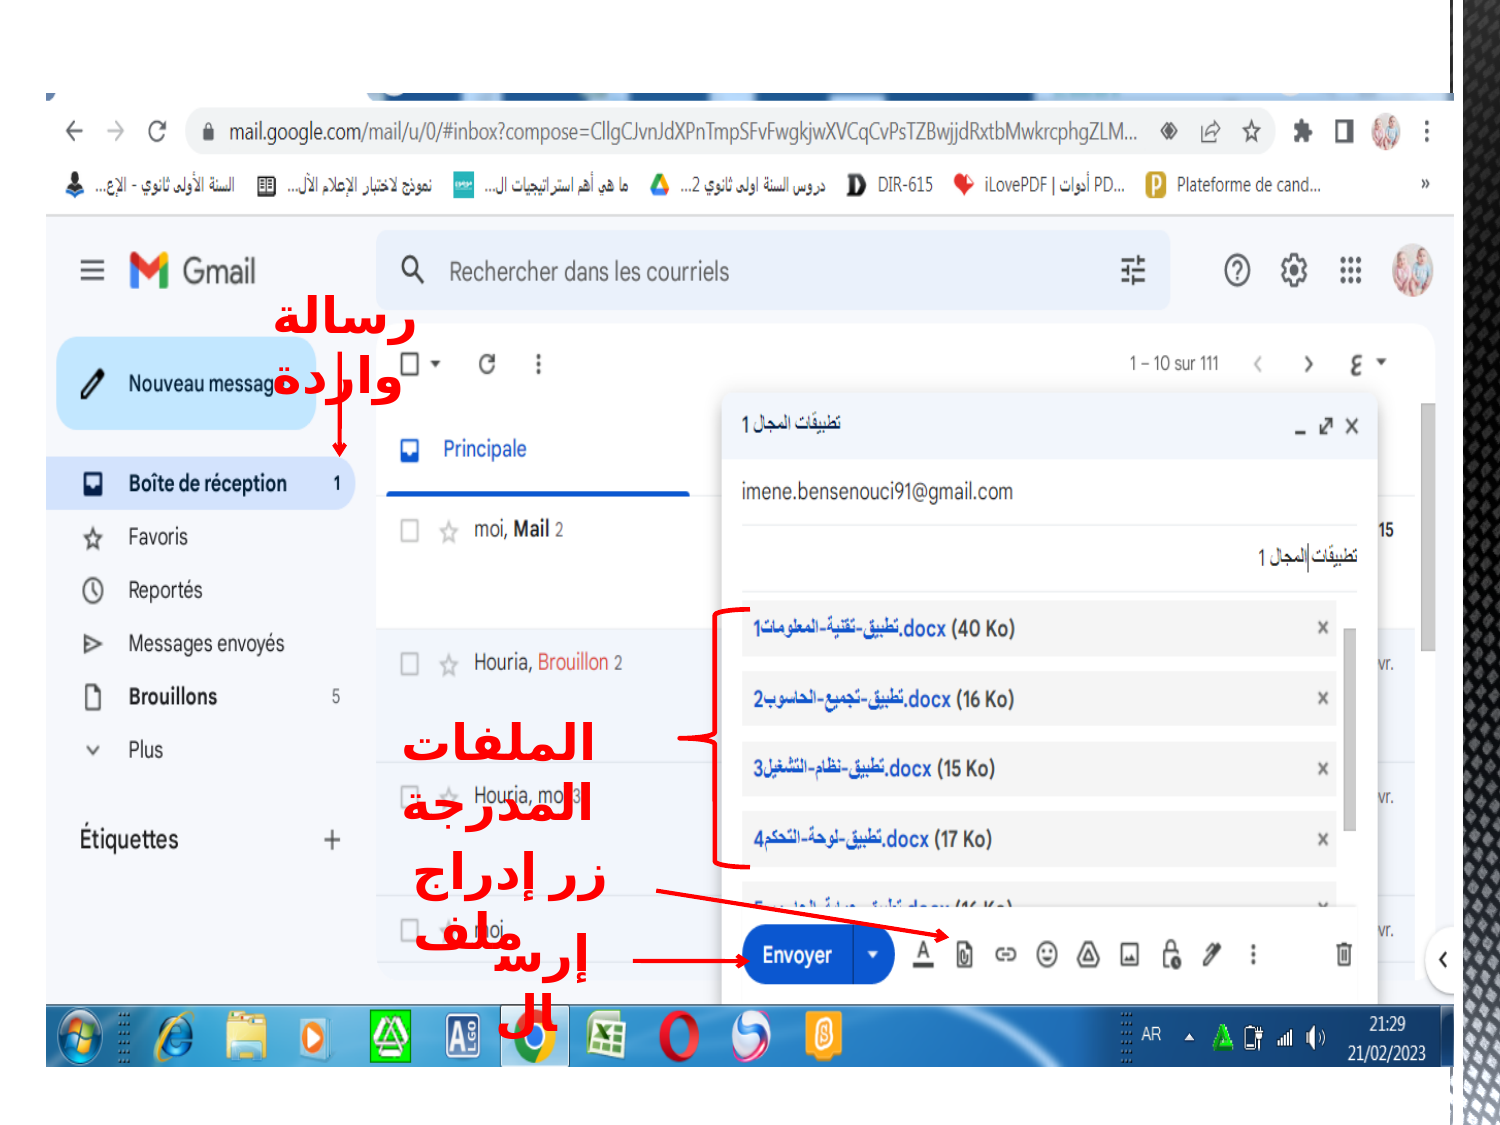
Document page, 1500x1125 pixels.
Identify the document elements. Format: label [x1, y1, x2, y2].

picture [46, 0, 1500, 1125]
text_box [655, 890, 950, 938]
